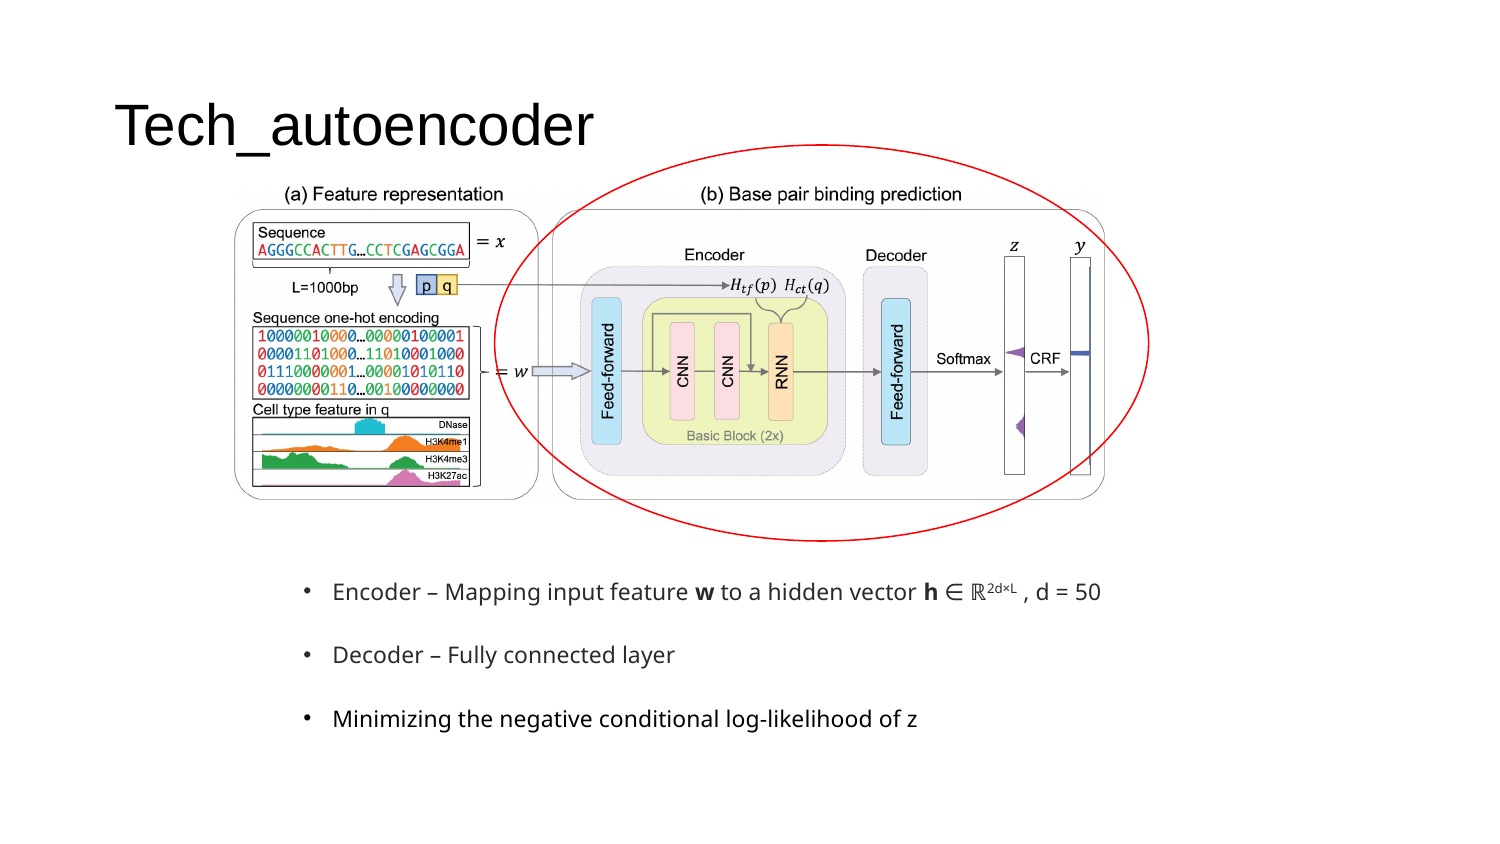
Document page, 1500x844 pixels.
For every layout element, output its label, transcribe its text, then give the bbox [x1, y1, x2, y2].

text_box [1109, 248, 1149, 438]
text_box Encoder – Mapping input feature w to a hidden vector h ∈ ℝ2d×L , d = 50 Decoder – Fully connected layer Minimizing the negative conditional log-likelihood of z [292, 547, 1162, 806]
text_box [626, 144, 1017, 184]
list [234, 186, 1105, 500]
title Tech_autoencoder [103, 44, 1397, 208]
text_box [640, 508, 1003, 542]
